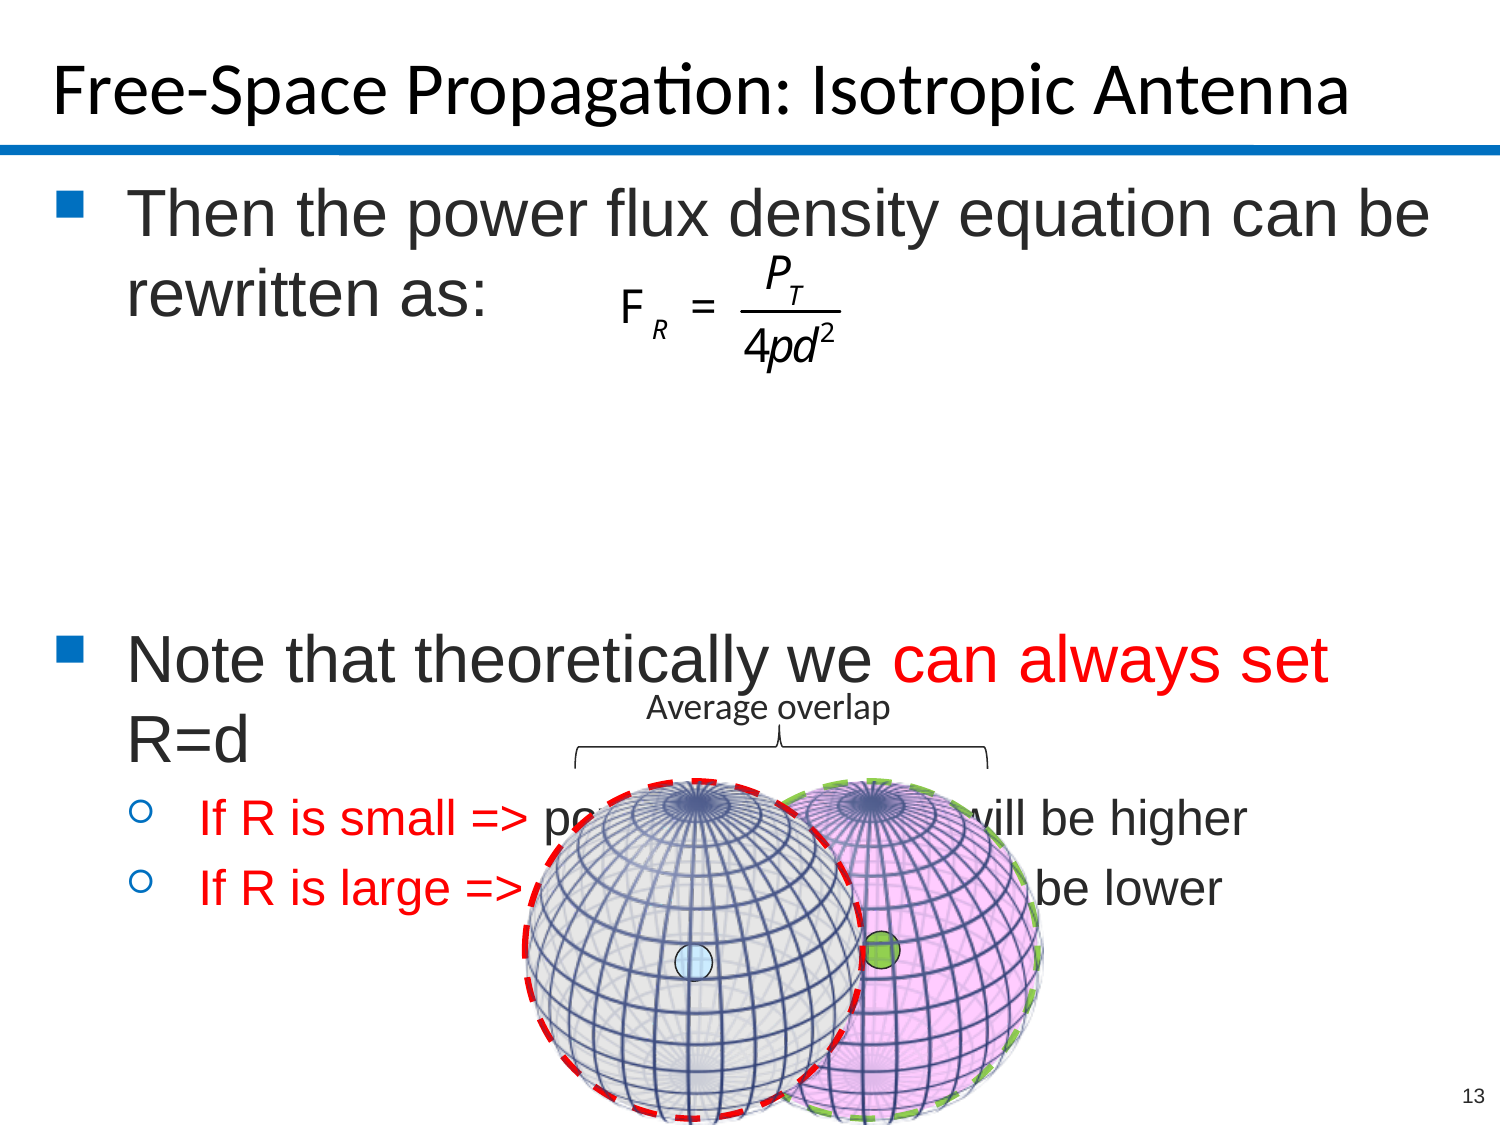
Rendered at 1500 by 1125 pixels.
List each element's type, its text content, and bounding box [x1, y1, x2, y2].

text_box Average overlap [612, 674, 925, 735]
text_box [613, 237, 852, 374]
text_box [575, 725, 988, 769]
list Then the power flux density equation can be rewritten as: Note that theoretically we can always set R=d If R is small => power flux density will be higher If R is large => power flux density will be lower [37, 162, 1463, 676]
slide_number 13 [1187, 1074, 1500, 1125]
title Free-Space Propagation: Isotropic Antenna [37, 15, 1463, 138]
picture [524, 780, 1044, 1125]
